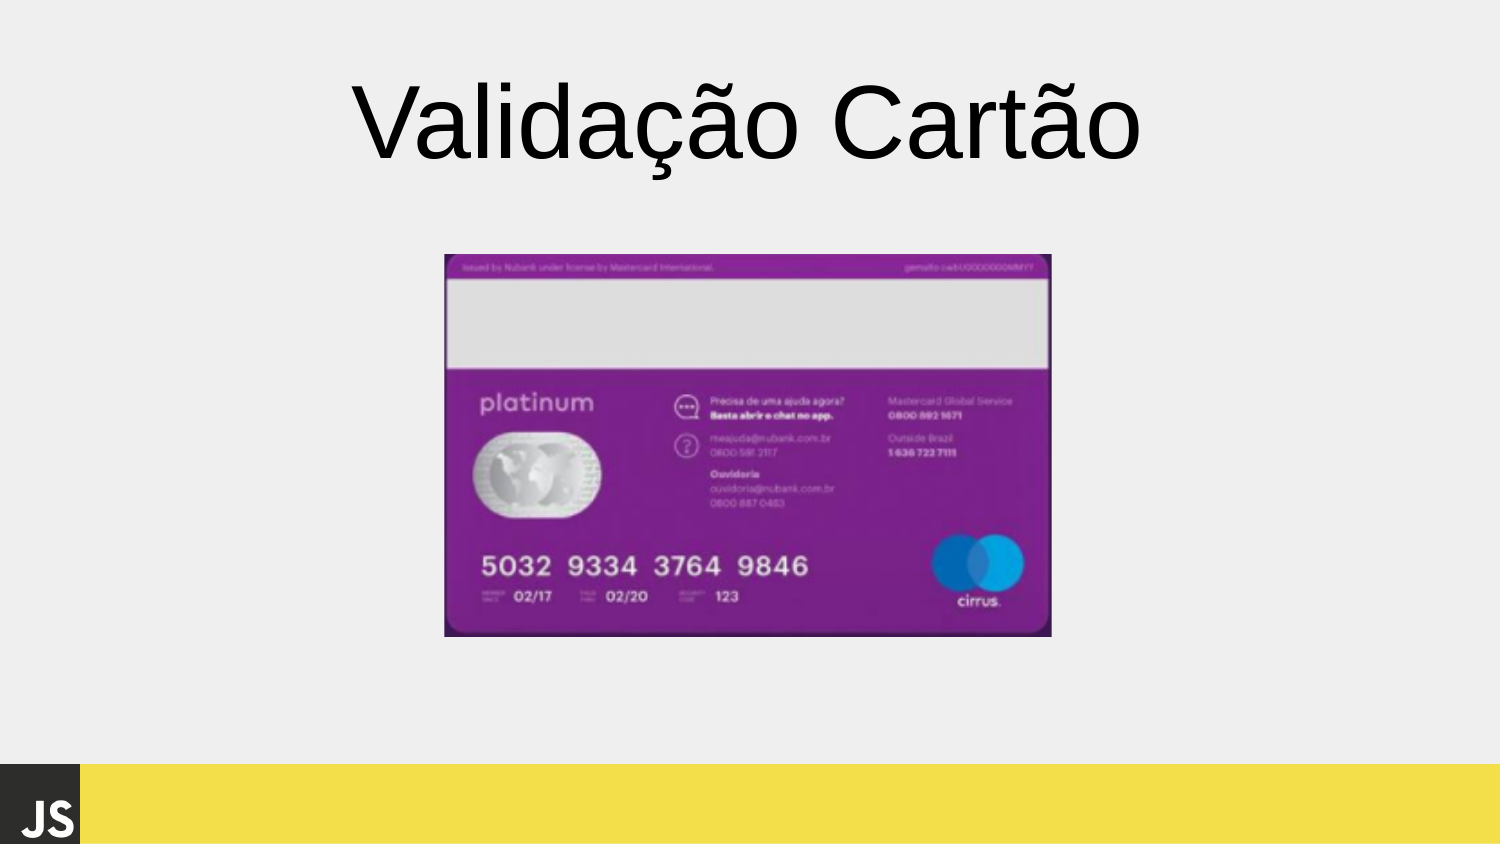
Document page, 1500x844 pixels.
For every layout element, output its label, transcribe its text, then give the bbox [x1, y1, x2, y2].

text_box Validação Cartão [88, 63, 1408, 212]
text_box [80, 764, 1500, 844]
picture [444, 253, 1052, 637]
text_box [193, 211, 1308, 288]
picture [0, 763, 80, 844]
